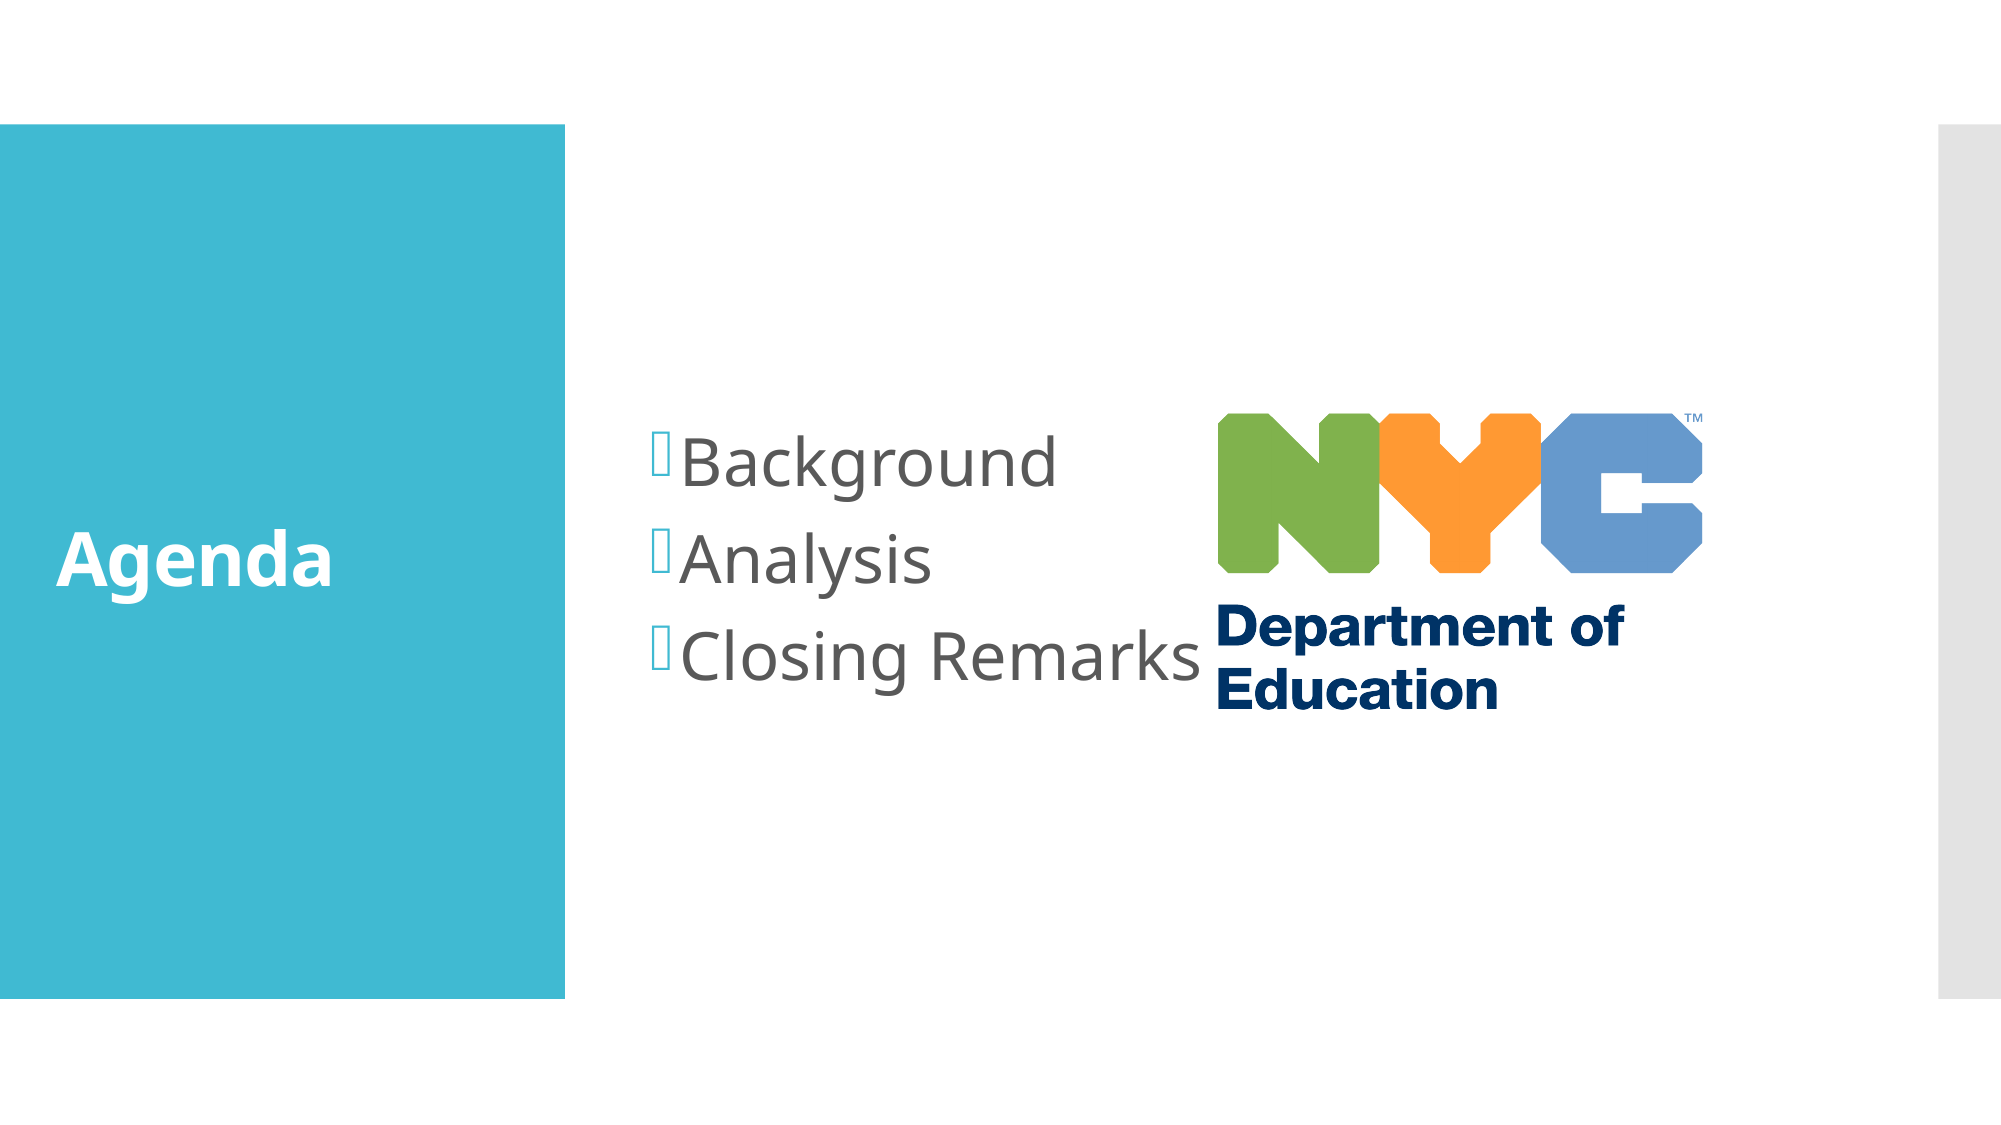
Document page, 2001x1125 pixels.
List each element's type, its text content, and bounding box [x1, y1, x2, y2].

picture [1084, 186, 1835, 937]
title Agenda [41, 184, 525, 940]
list Background Analysis Closing Remarks [634, 141, 1835, 982]
